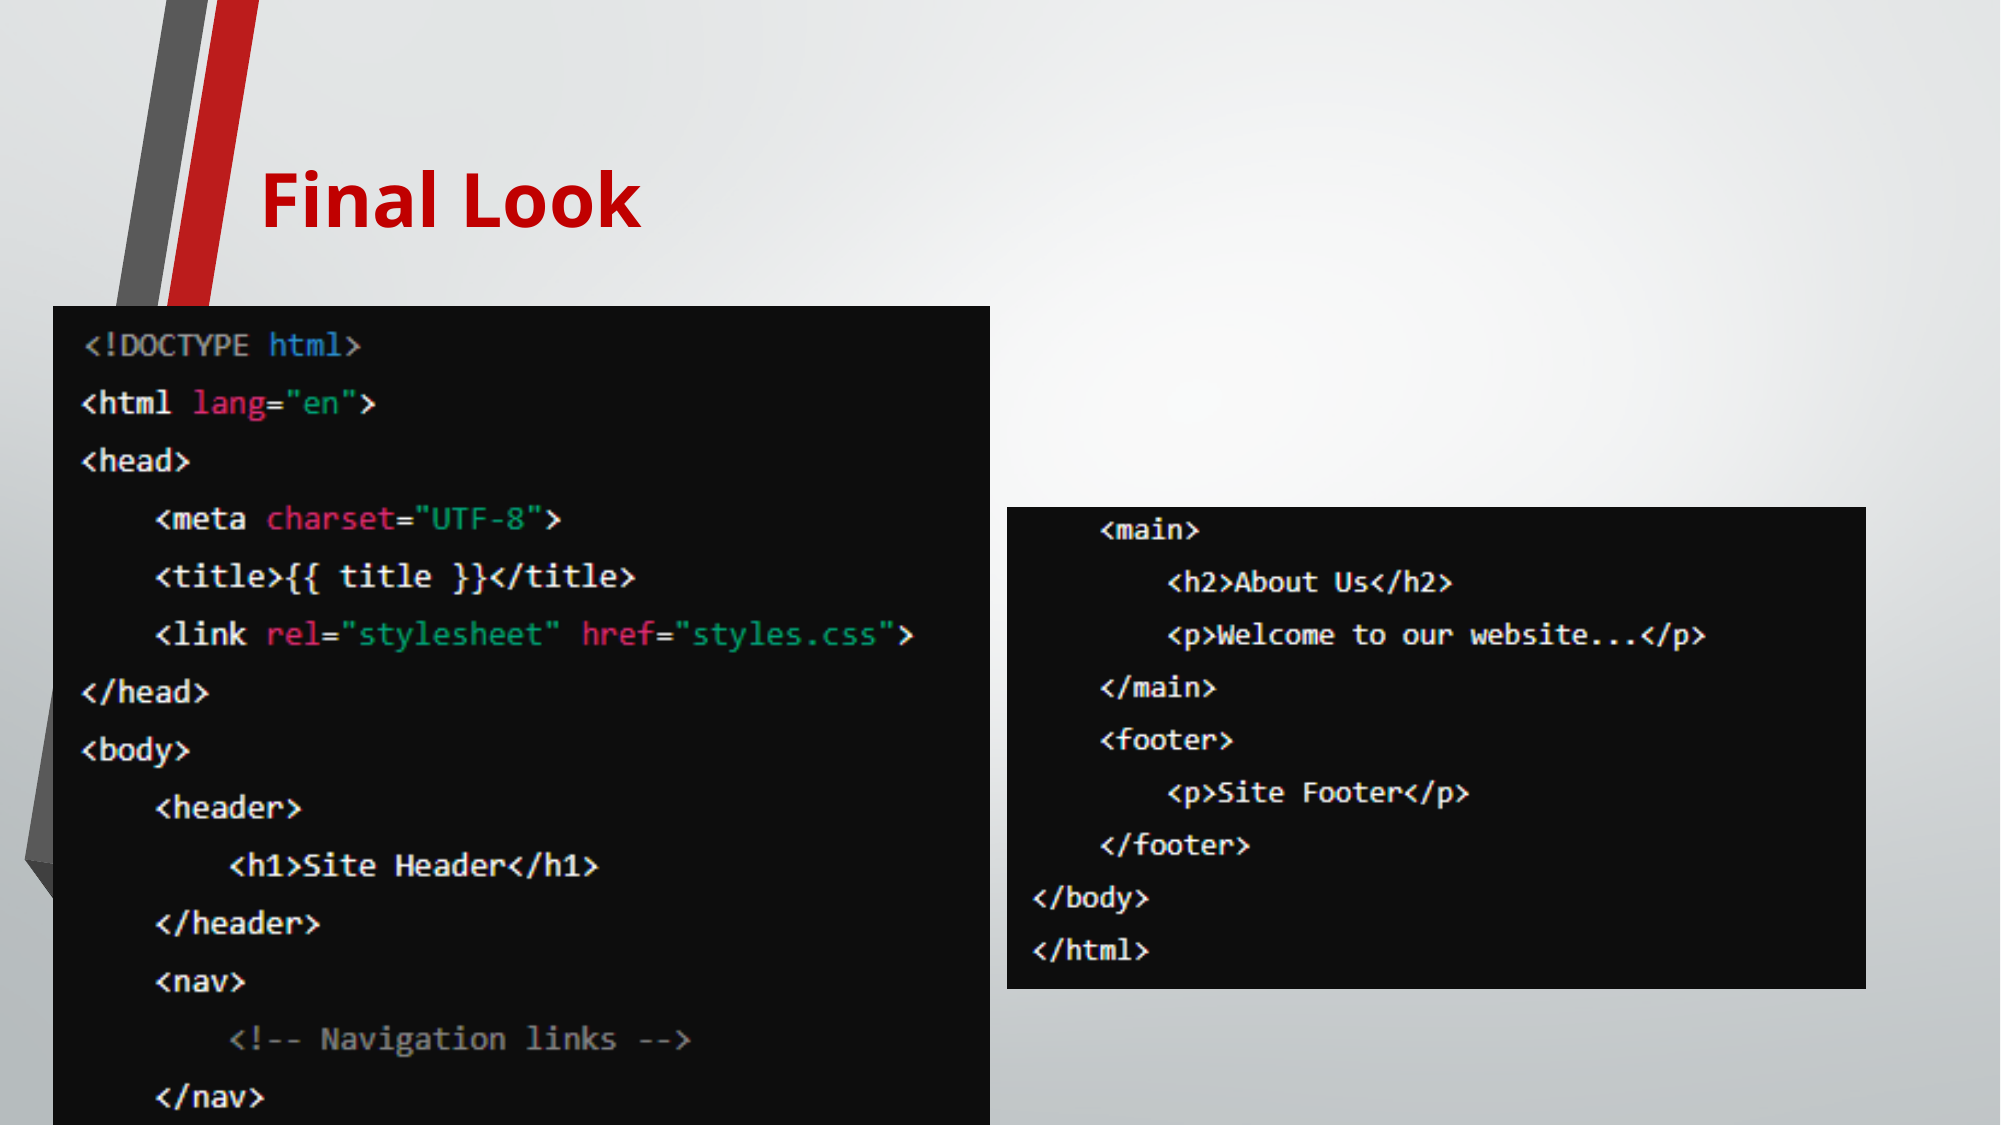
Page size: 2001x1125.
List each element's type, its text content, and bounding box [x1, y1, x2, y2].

title Final Look [232, 151, 670, 244]
picture [1006, 506, 1866, 990]
picture [52, 306, 990, 1125]
